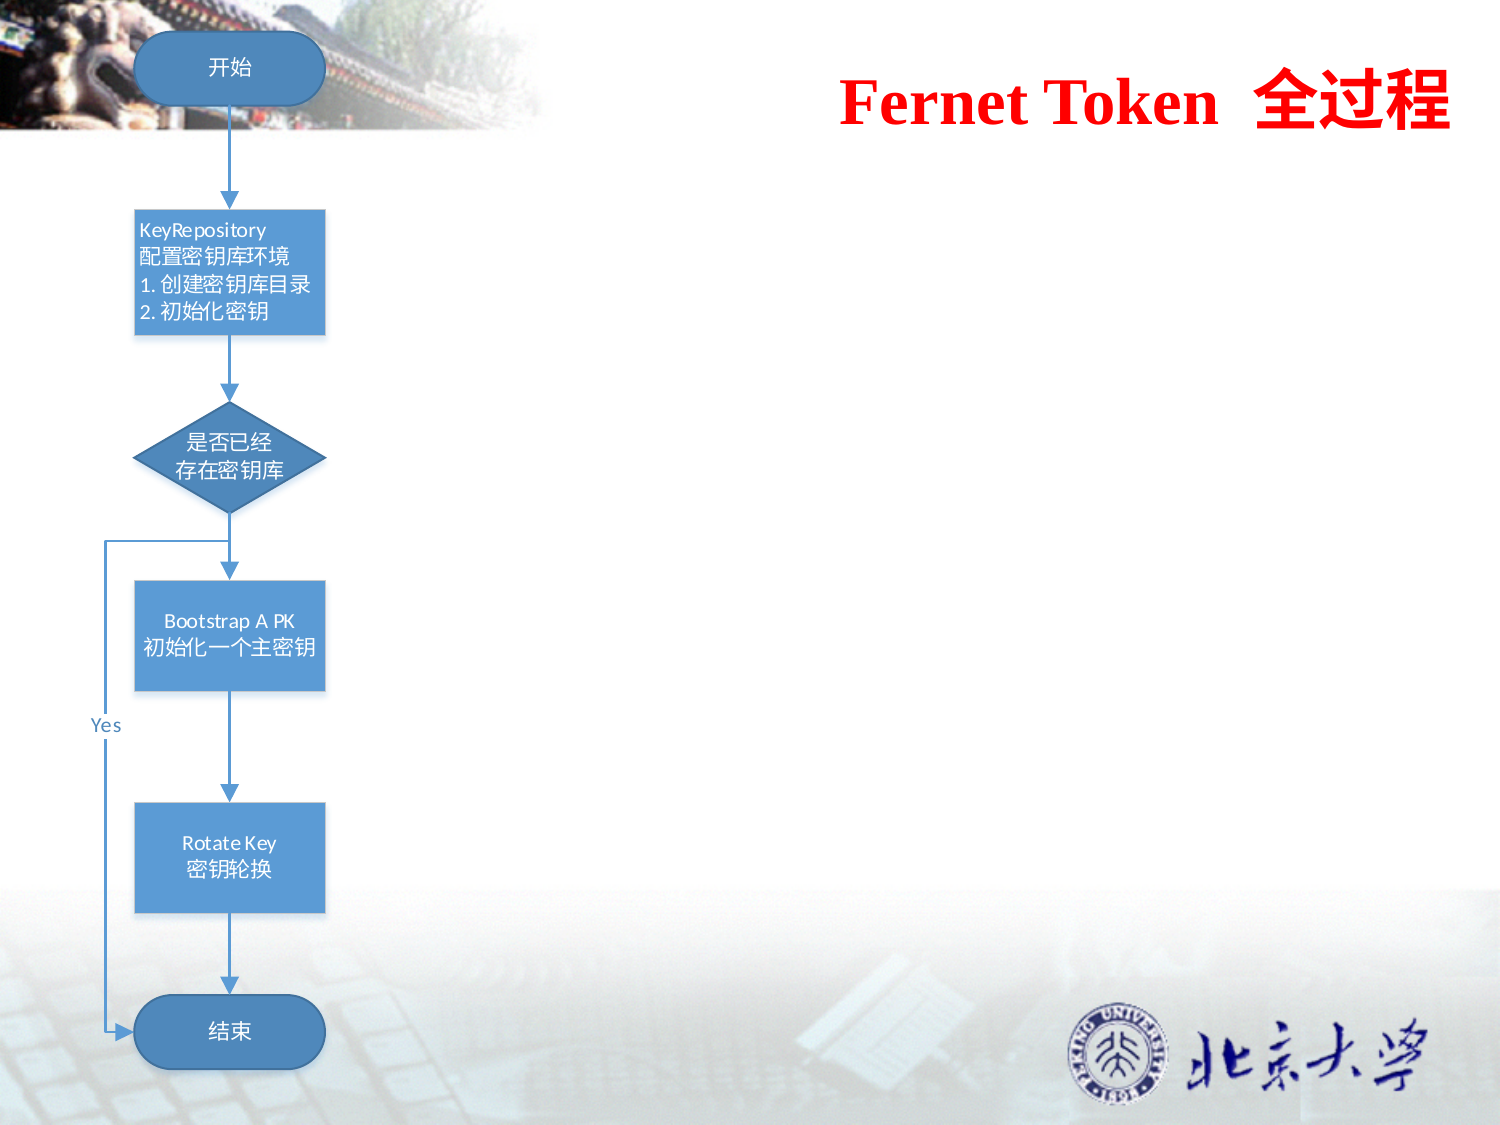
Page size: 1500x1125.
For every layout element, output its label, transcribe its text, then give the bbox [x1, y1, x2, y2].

picture [0, 0, 1500, 1125]
title Fernet Token 全过程 [508, 24, 1500, 163]
